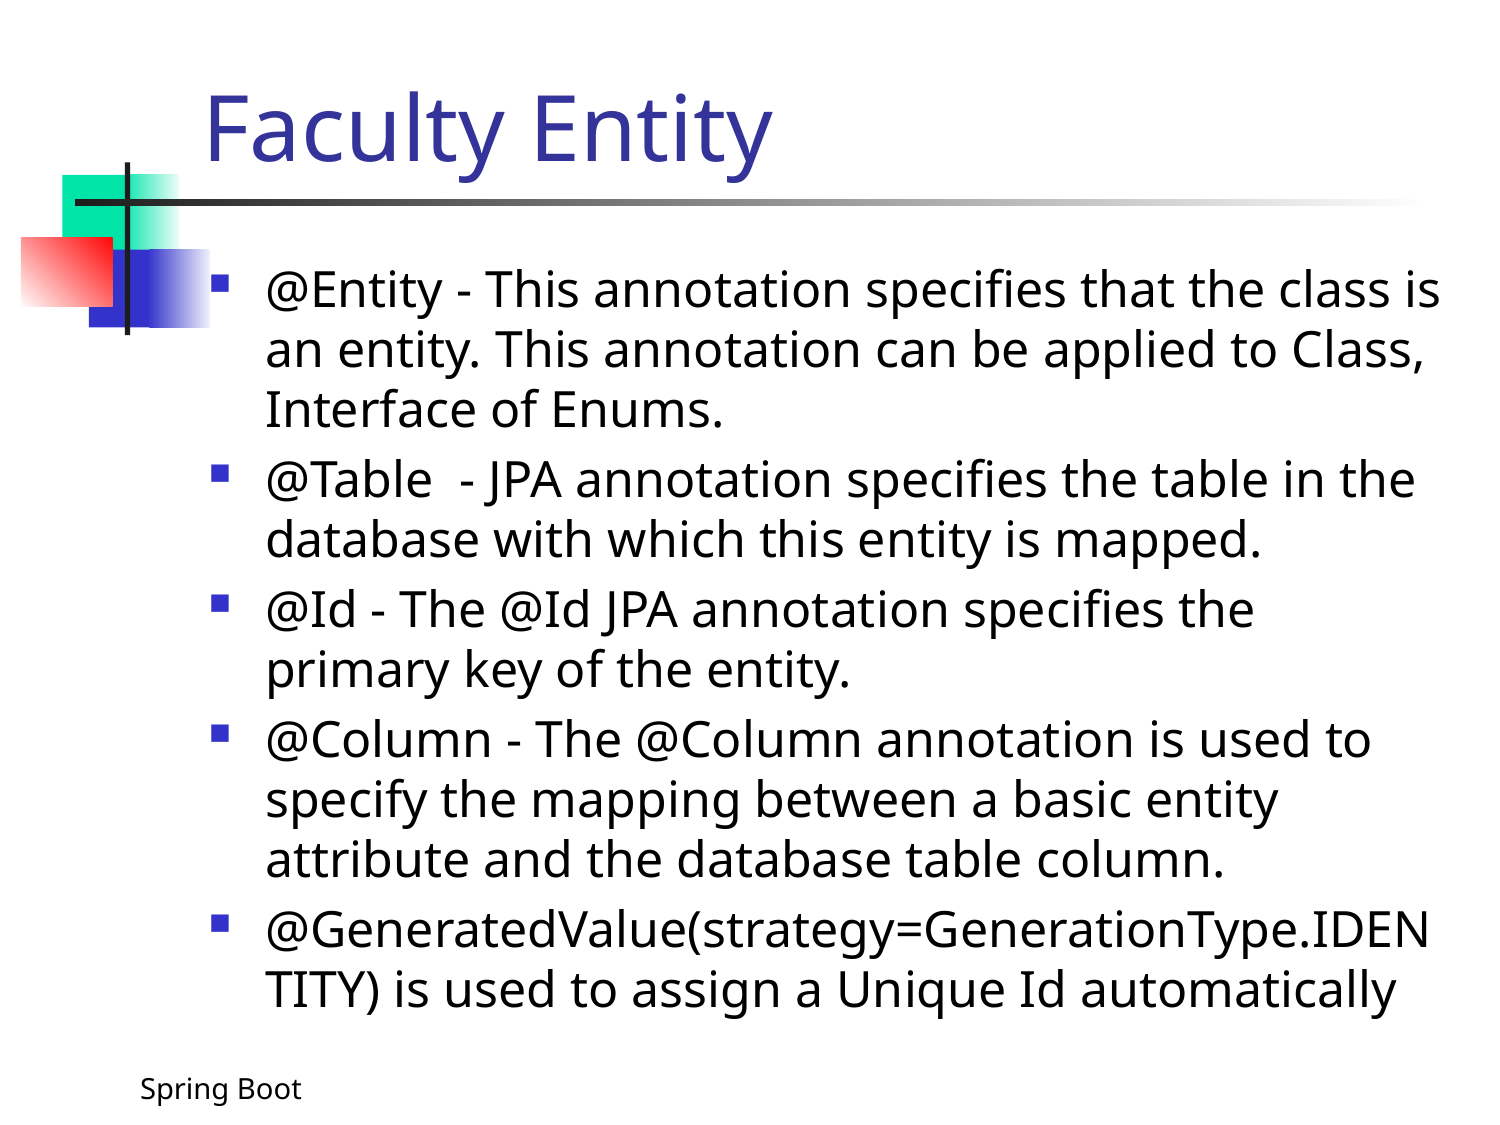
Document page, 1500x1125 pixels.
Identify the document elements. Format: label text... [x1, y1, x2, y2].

title Faculty Entity [187, 0, 1467, 188]
list @Entity - This annotation specifies that the class is an entity. This annotation can be applied to Class, Interface of Enums. @Table - JPA annotation specifies the table in the database with which this entity is mapped. @Id - The @Id JPA annotation specifies the primary key of the entity. @Column - The @Column annotation is used to specify the mapping between a basic entity attribute and the database table column. @GeneratedValue(strategy=GenerationType.IDENTITY) is used to assign a Unique Id automatically [193, 249, 1470, 1051]
footer Spring Boot [124, 1037, 776, 1113]
